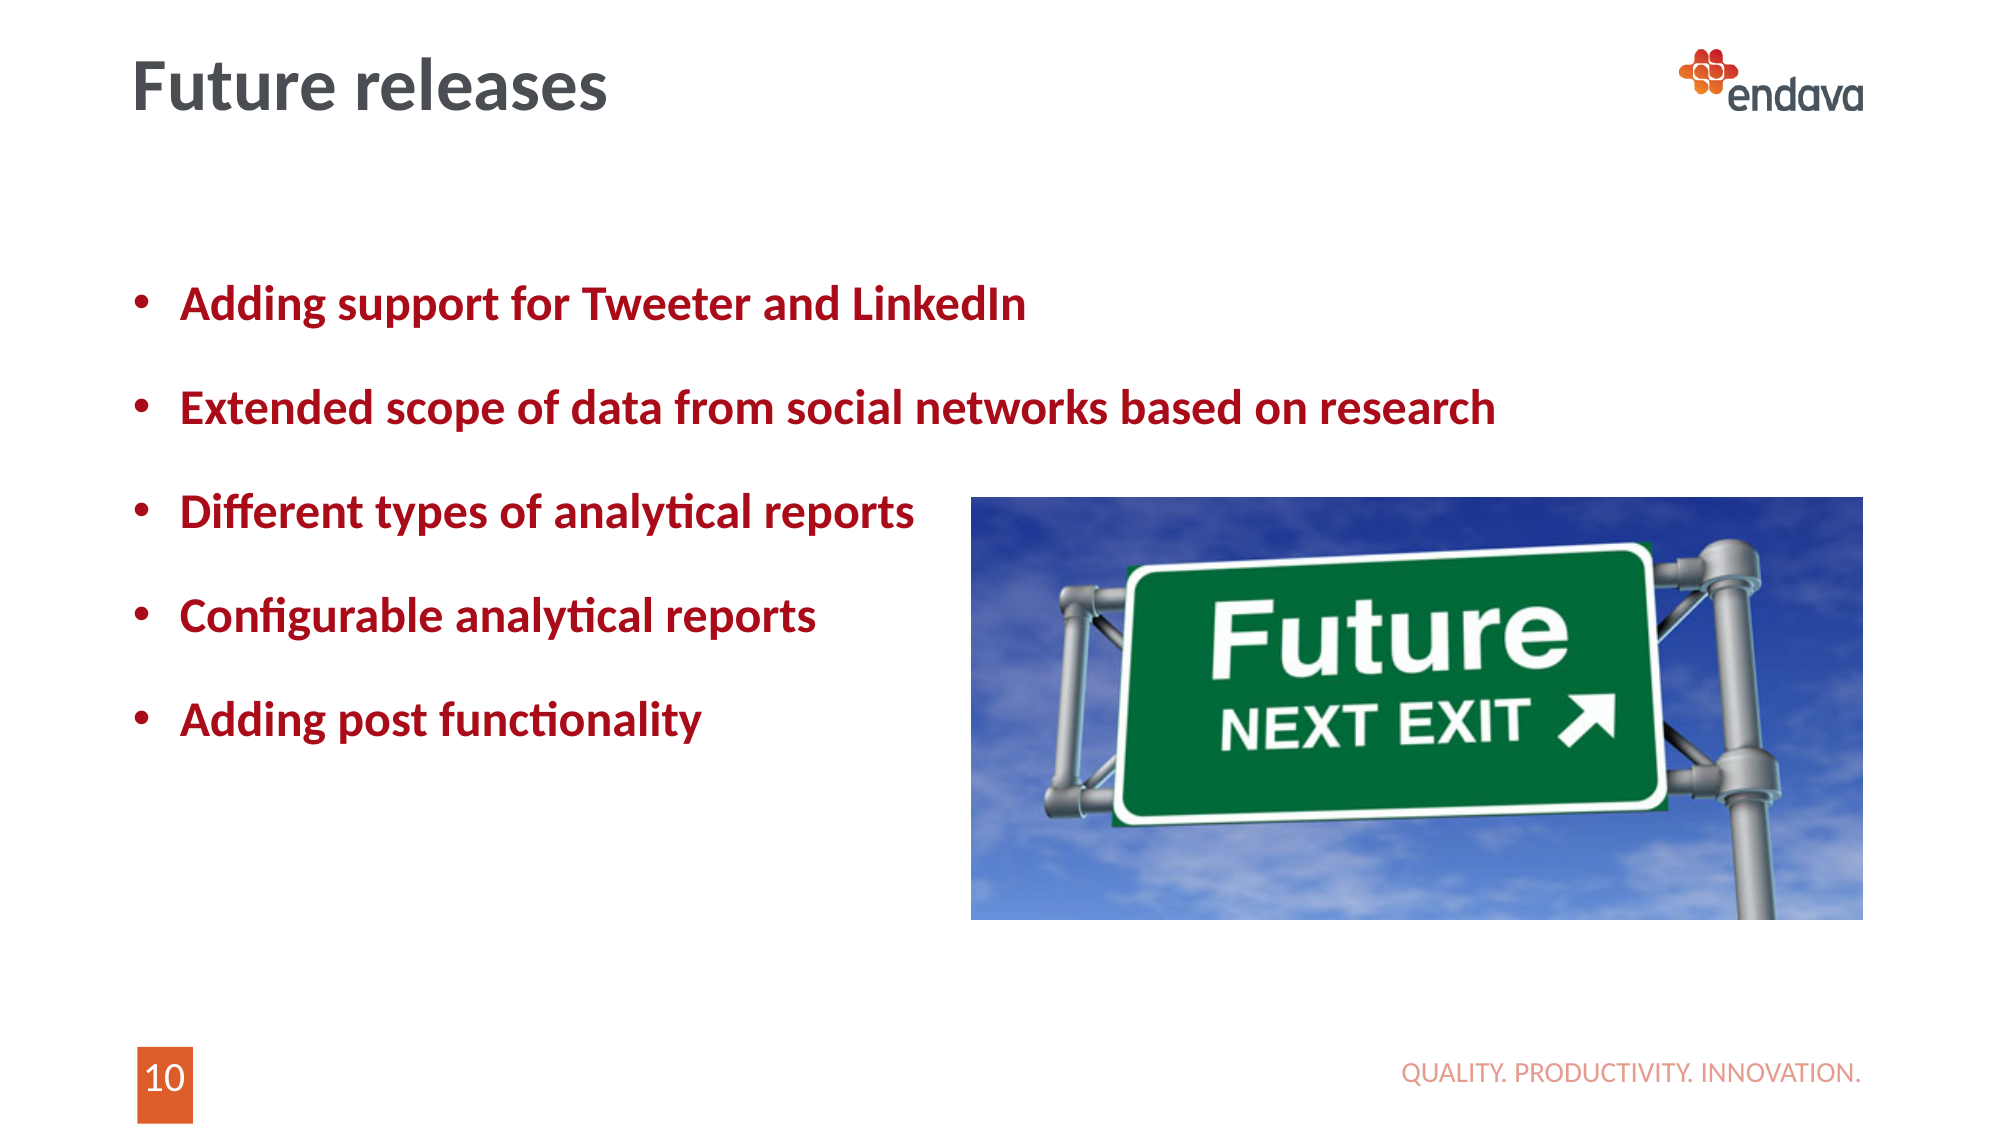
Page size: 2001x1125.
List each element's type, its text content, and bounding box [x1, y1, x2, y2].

picture [1679, 49, 1863, 111]
slide_number QUALITY. PRODUCTIVITY. INNOVATION. [1252, 1040, 1863, 1101]
list Adding support for Tweeter and LinkedIn Extended scope of data from social networks based on research Different types of analytical reports Configurable analytical reports Adding post functionality [132, 269, 1642, 992]
title Future releases [132, 38, 1530, 218]
picture [971, 497, 1863, 920]
